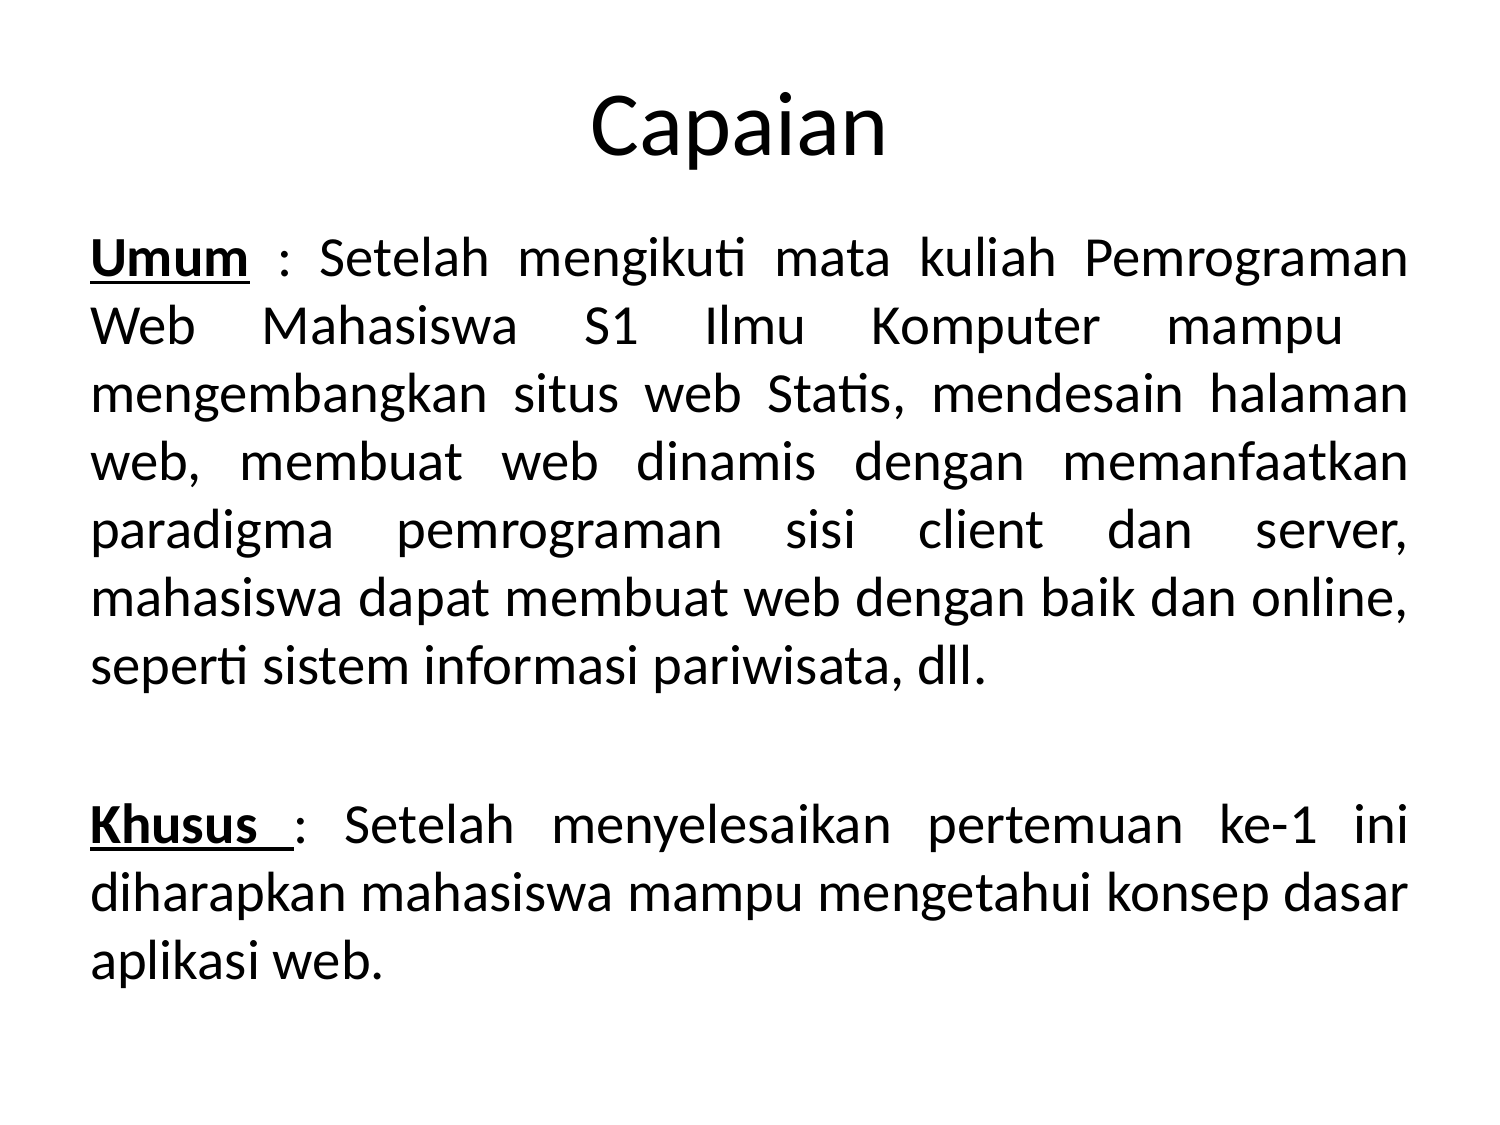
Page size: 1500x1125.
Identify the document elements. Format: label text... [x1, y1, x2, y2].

list Umum : Setelah mengikuti mata kuliah Pemrograman Web Mahasiswa S1 Ilmu Komputer mampu mengembangkan situs web Statis, mendesain halaman web, membuat web dinamis dengan memanfaatkan paradigma pemrograman sisi client dan server, mahasiswa dapat membuat web dengan baik dan online, seperti sistem informasi pariwisata, dll. Khusus : Setelah menyelesaikan pertemuan ke-1 ini diharapkan mahasiswa mampu mengetahui konsep dasar aplikasi web. [75, 212, 1425, 1005]
title Capaian [75, 24, 1425, 212]
